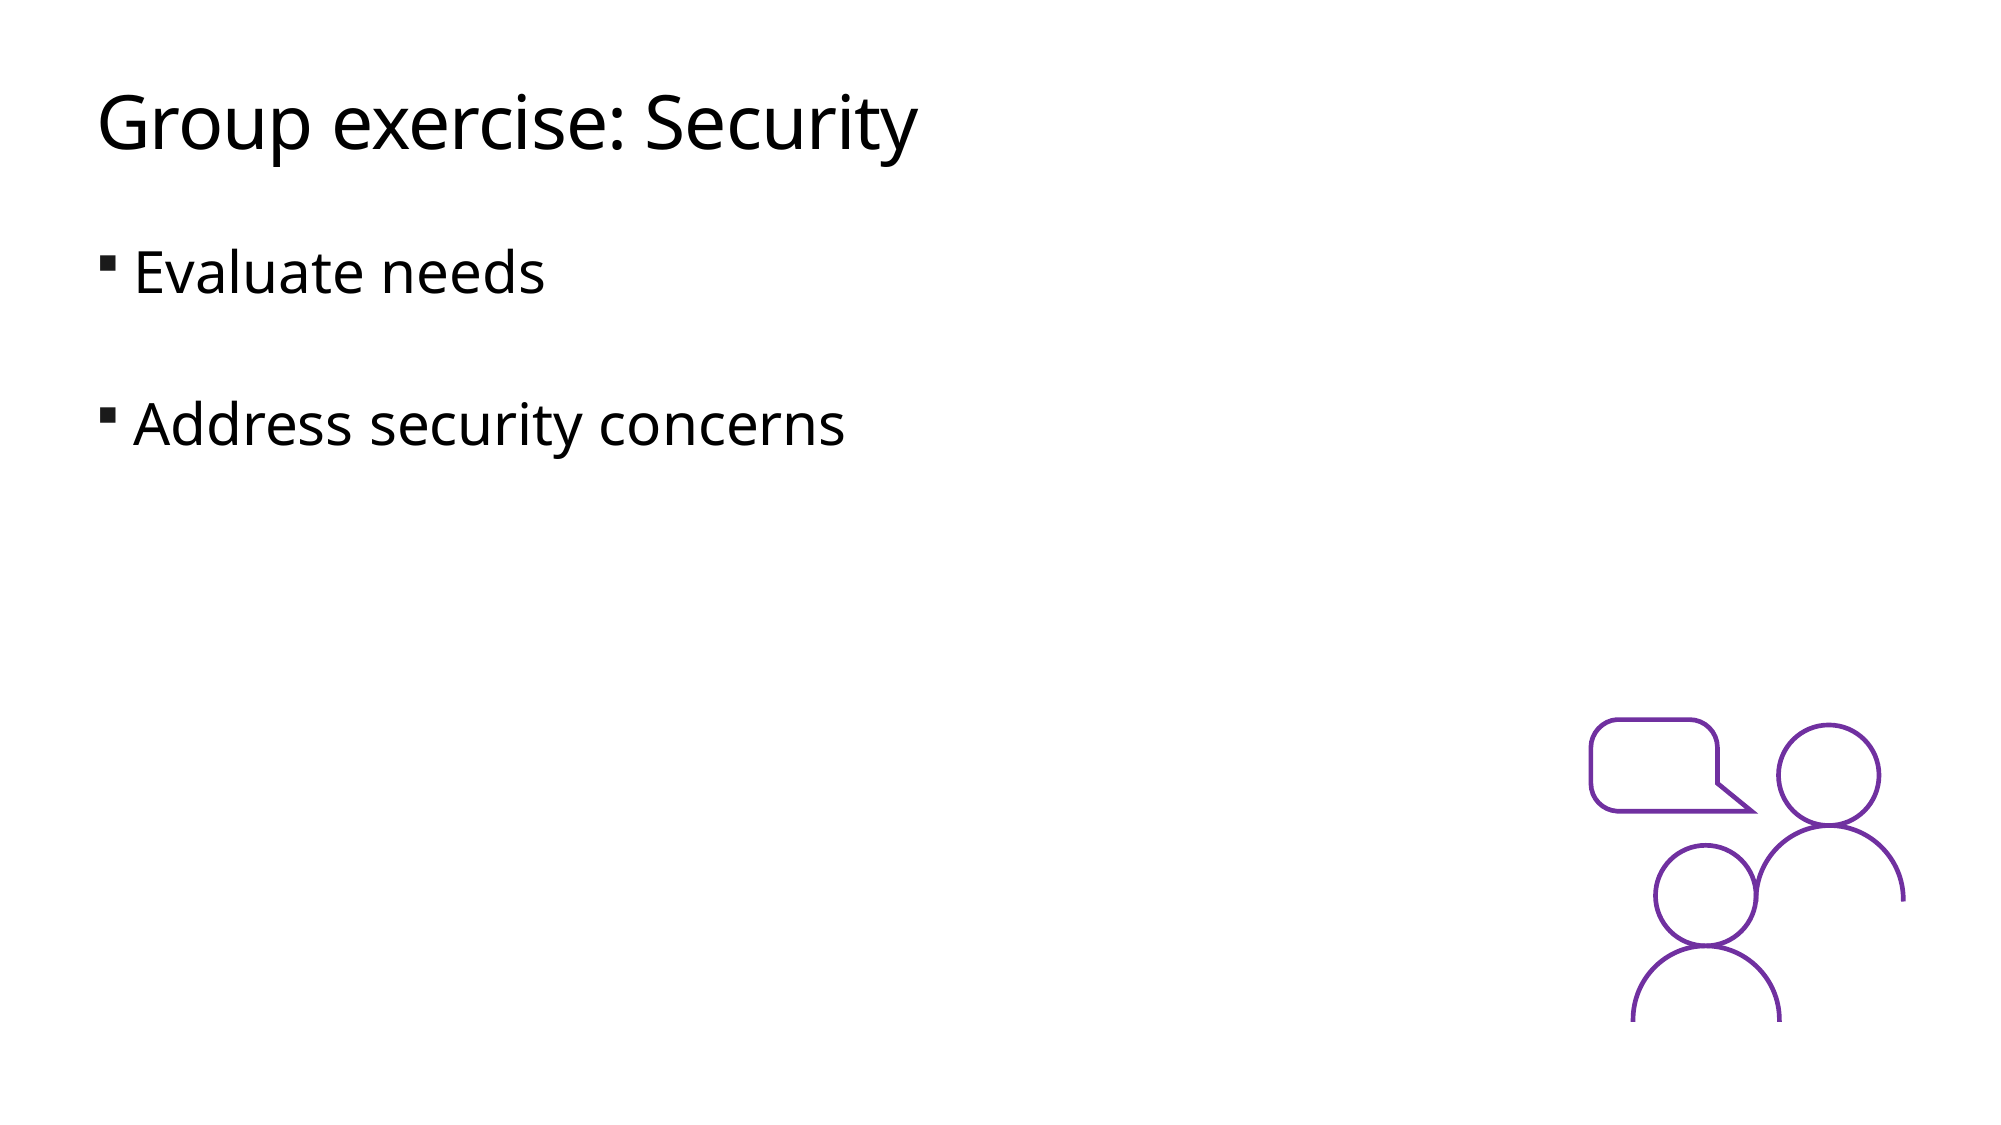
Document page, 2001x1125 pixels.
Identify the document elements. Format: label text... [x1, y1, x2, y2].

text_box [1590, 719, 1752, 812]
list Evaluate needs Address security concerns [95, 235, 1904, 632]
title Group exercise: Security [96, 75, 1904, 235]
text_box [1633, 724, 1904, 1020]
